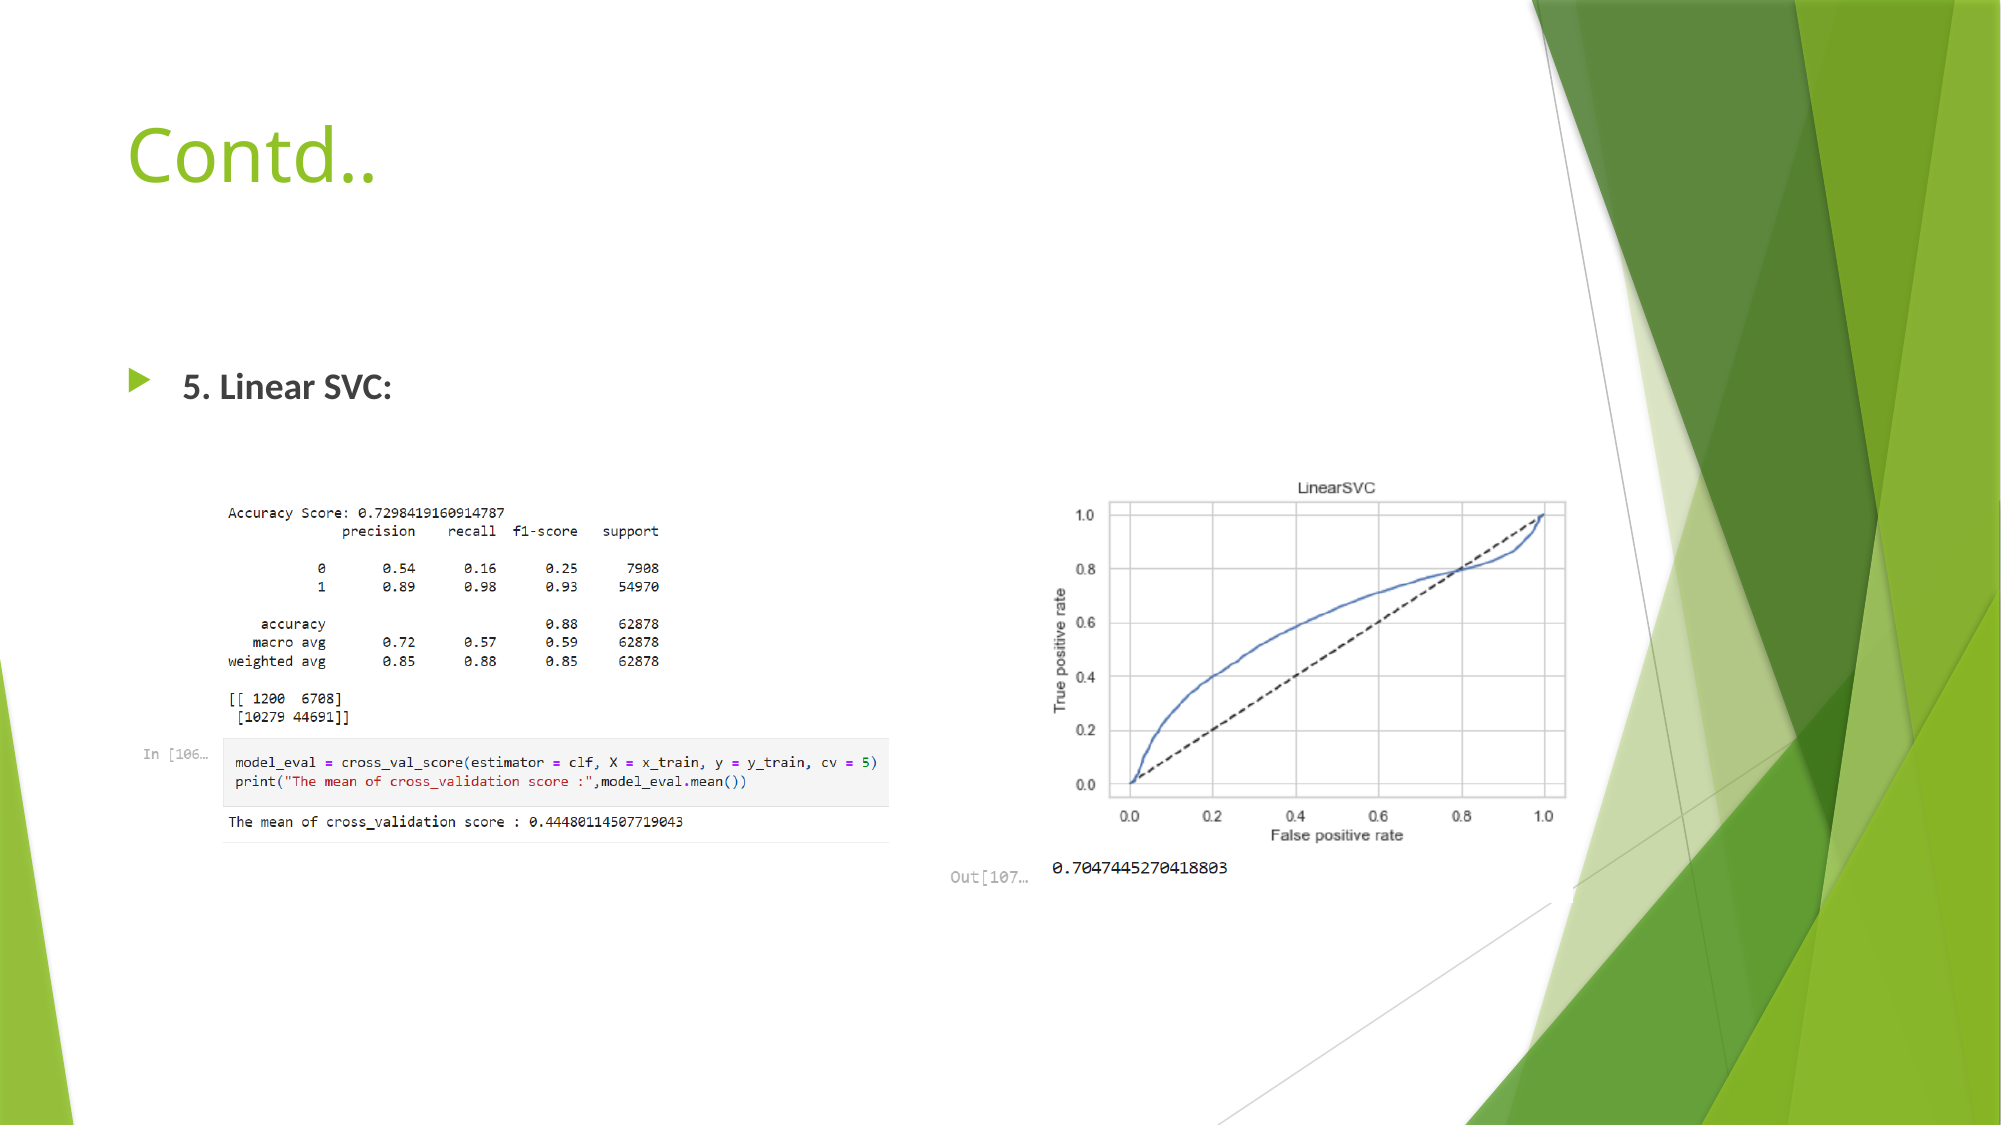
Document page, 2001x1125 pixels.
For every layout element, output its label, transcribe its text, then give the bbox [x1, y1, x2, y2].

title Contd.. [111, 99, 1522, 317]
picture [110, 502, 890, 843]
picture [915, 474, 1574, 904]
list 5. Linear SVC: [111, 354, 1522, 992]
